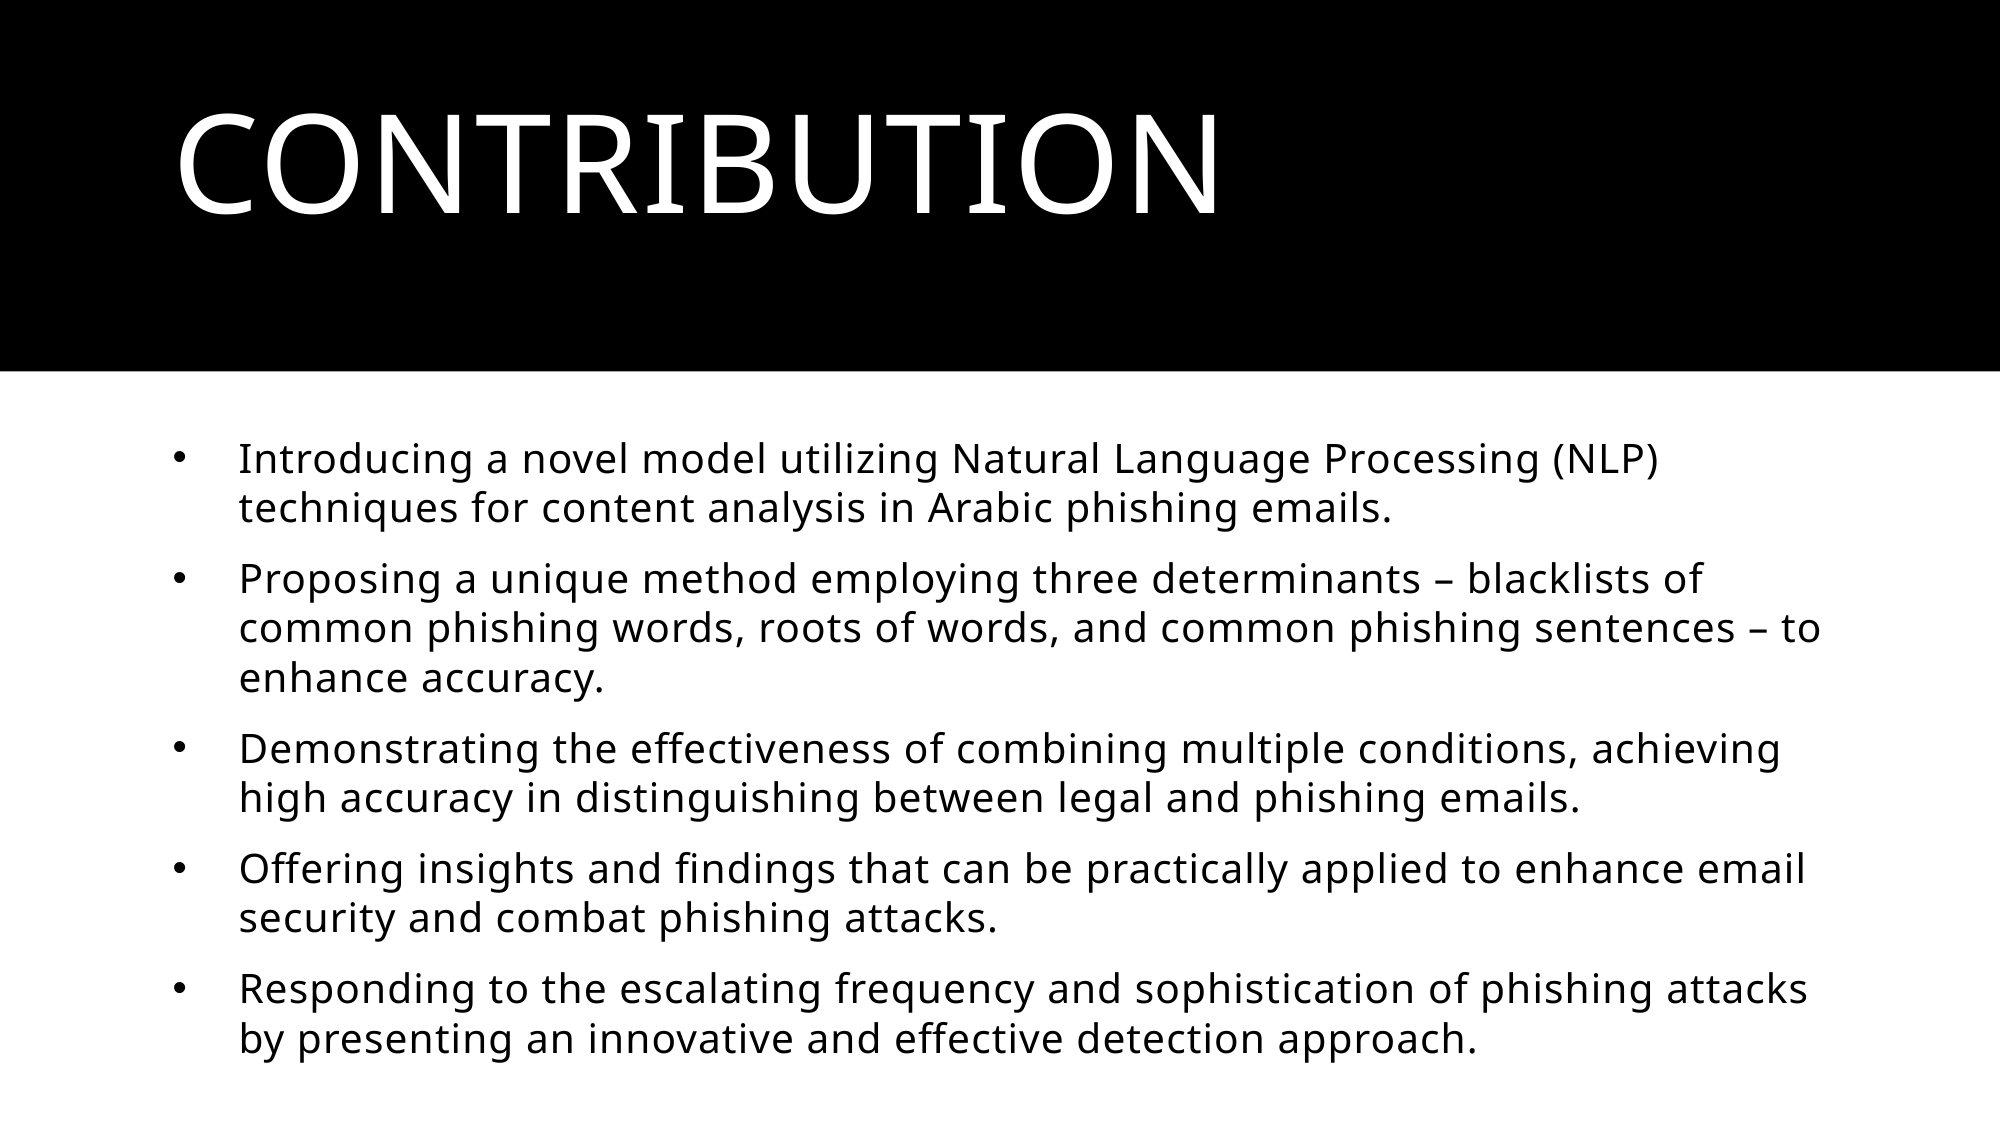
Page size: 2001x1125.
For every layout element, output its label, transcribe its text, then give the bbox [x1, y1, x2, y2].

list Introducing a novel model utilizing Natural Language Processing (NLP) techniques for content analysis in Arabic phishing emails. Proposing a unique method employing three determinants – blacklists of common phishing words, roots of words, and common phishing sentences – to enhance accuracy. Demonstrating the effectiveness of combining multiple conditions, achieving high accuracy in distinguishing between legal and phishing emails. Offering insights and findings that can be practically applied to enhance email security and combat phishing attacks. Responding to the escalating frequency and sophistication of phishing attacks by presenting an innovative and effective detection approach. [157, 424, 1842, 1073]
title contribution [157, 52, 1842, 286]
